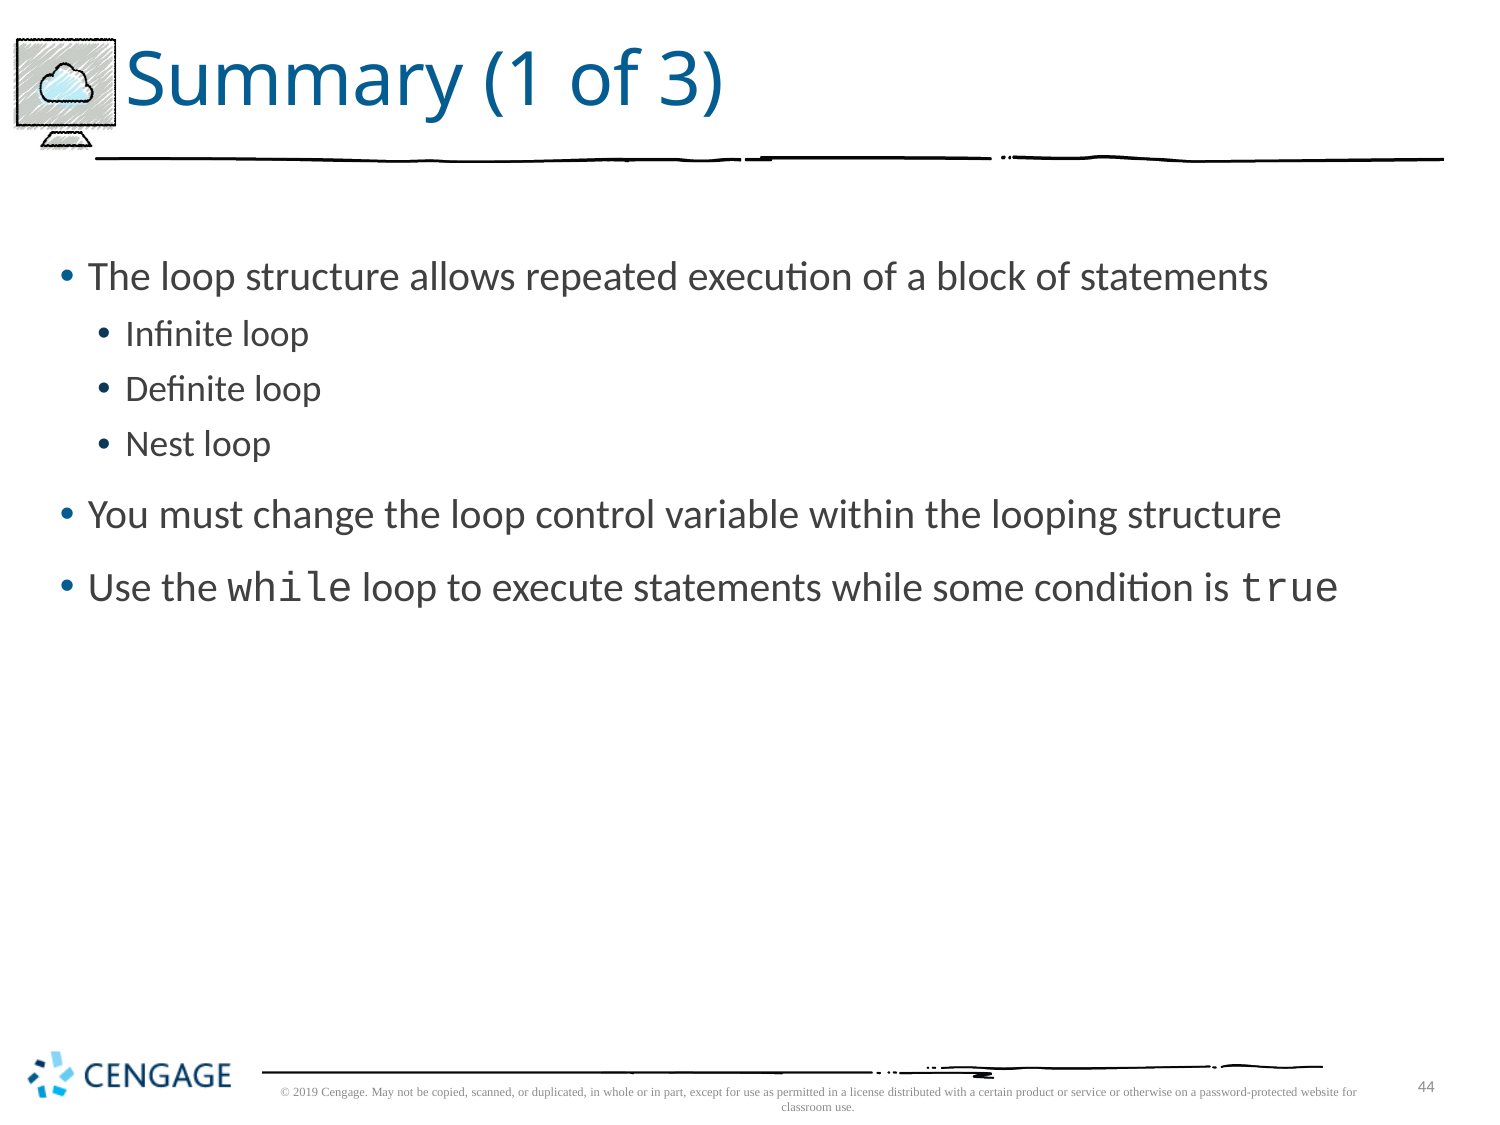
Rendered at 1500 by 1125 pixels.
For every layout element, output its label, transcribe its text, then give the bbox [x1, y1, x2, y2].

picture [13, 36, 117, 151]
footer © 2019 Cengage. May not be copied, scanned, or duplicated, in whole or in part, except for use as permitted in a license distributed with a certain product or service or otherwise on a password-protected website for classroom use. [262, 1079, 1375, 1120]
picture [7, 1037, 244, 1111]
list The loop structure allows repeated execution of a block of statements Infinite loop Definite loop Nest loop You must change the loop control variable within the looping structure Use the while loop to execute statements while some condition is true [59, 252, 1441, 775]
title Summary (1 of 3) [125, 50, 1442, 116]
picture [262, 1064, 1323, 1079]
picture [95, 155, 1444, 163]
